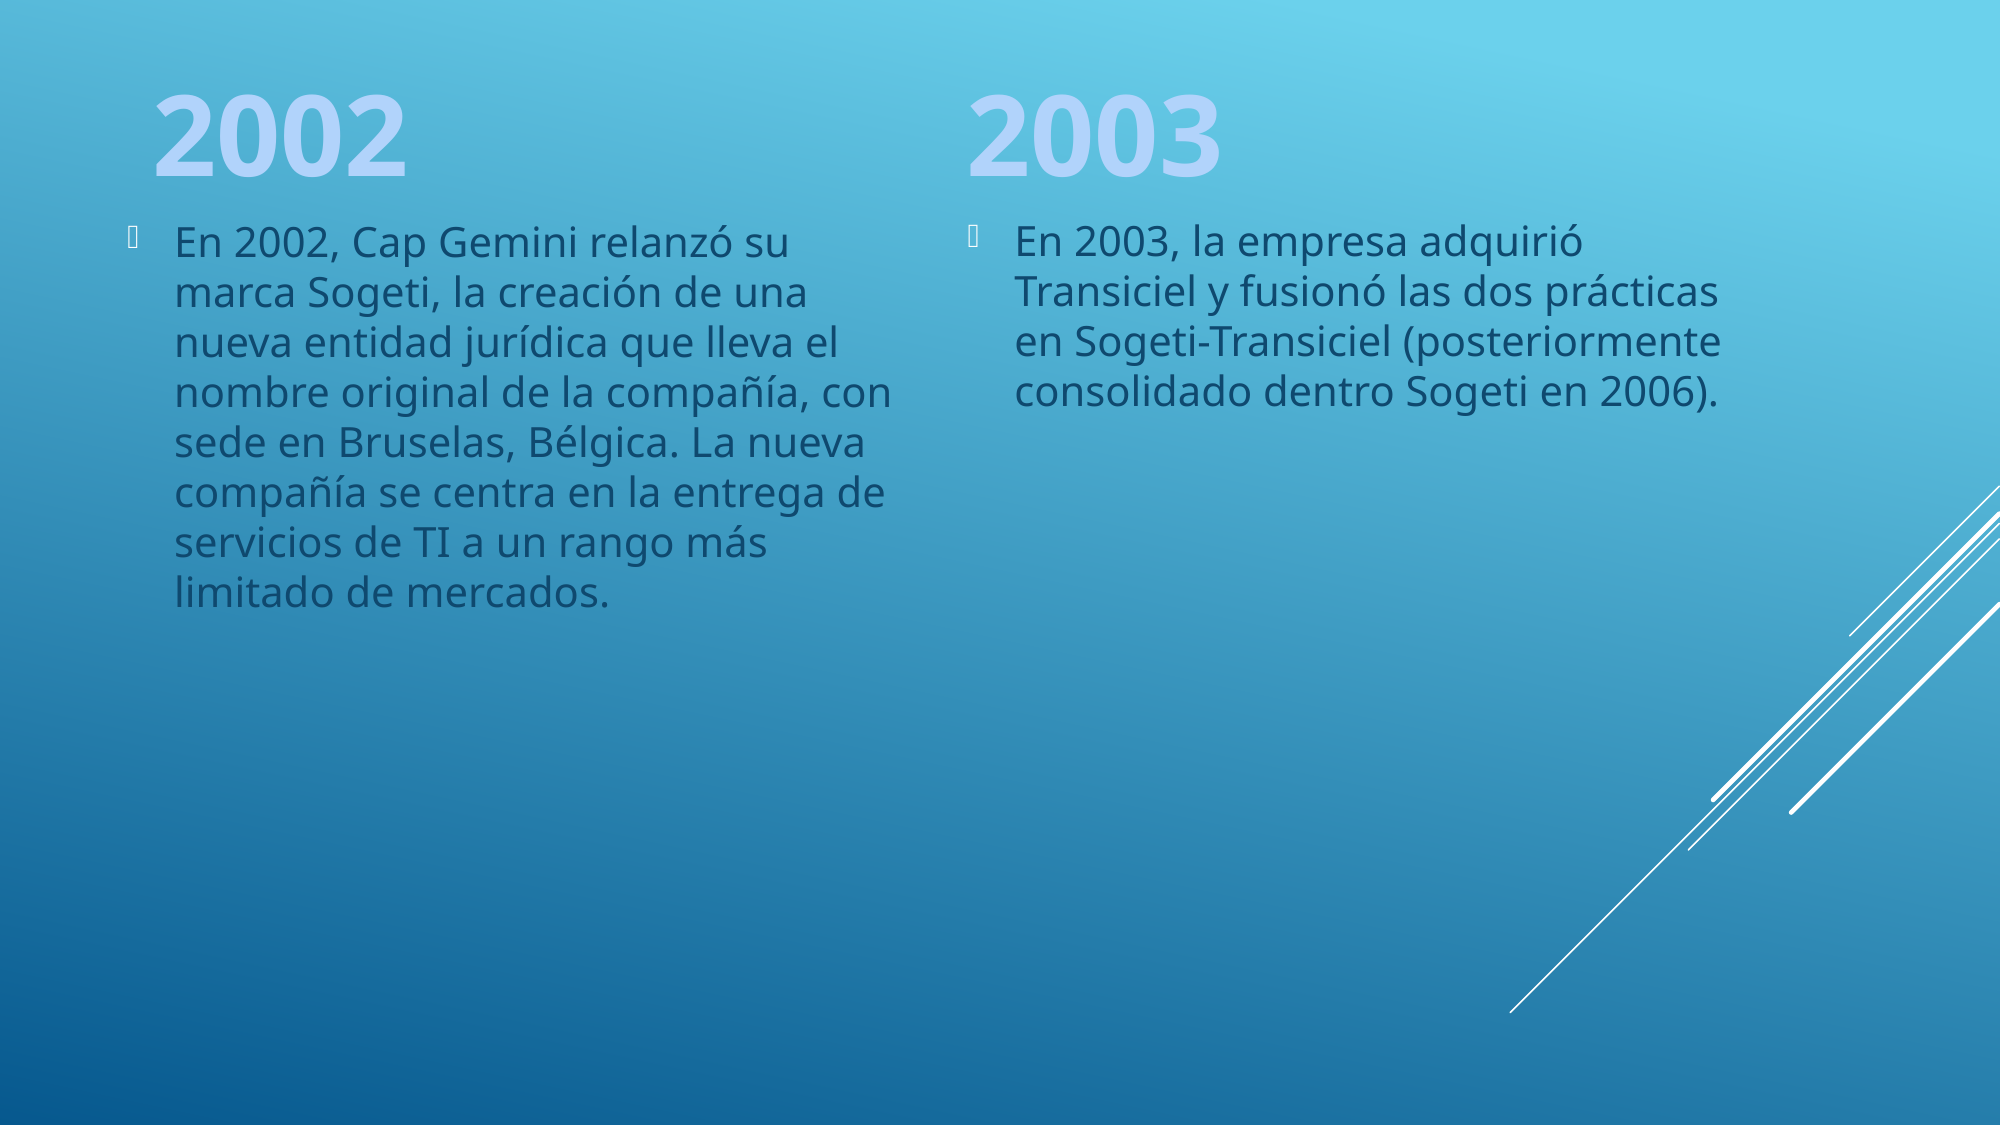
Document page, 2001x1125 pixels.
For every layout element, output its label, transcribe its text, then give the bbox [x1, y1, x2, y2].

text_box 2002 [137, 56, 425, 207]
text_box 2003 [951, 56, 1239, 207]
list En 2002, Cap Gemini relanzó su marca Sogeti, la creación de una nueva entidad jurídica que lleva el nombre original de la compañía, con sede en Bruselas, Bélgica. La nueva compañía se centra en la entrega de servicios de TI a un rango más limitado de mercados. [112, 208, 923, 706]
list En 2003, la empresa adquirió Transiciel y fusionó las dos prácticas en Sogeti-Transiciel (posteriormente consolidado dentro Sogeti en 2006). [952, 207, 1762, 705]
